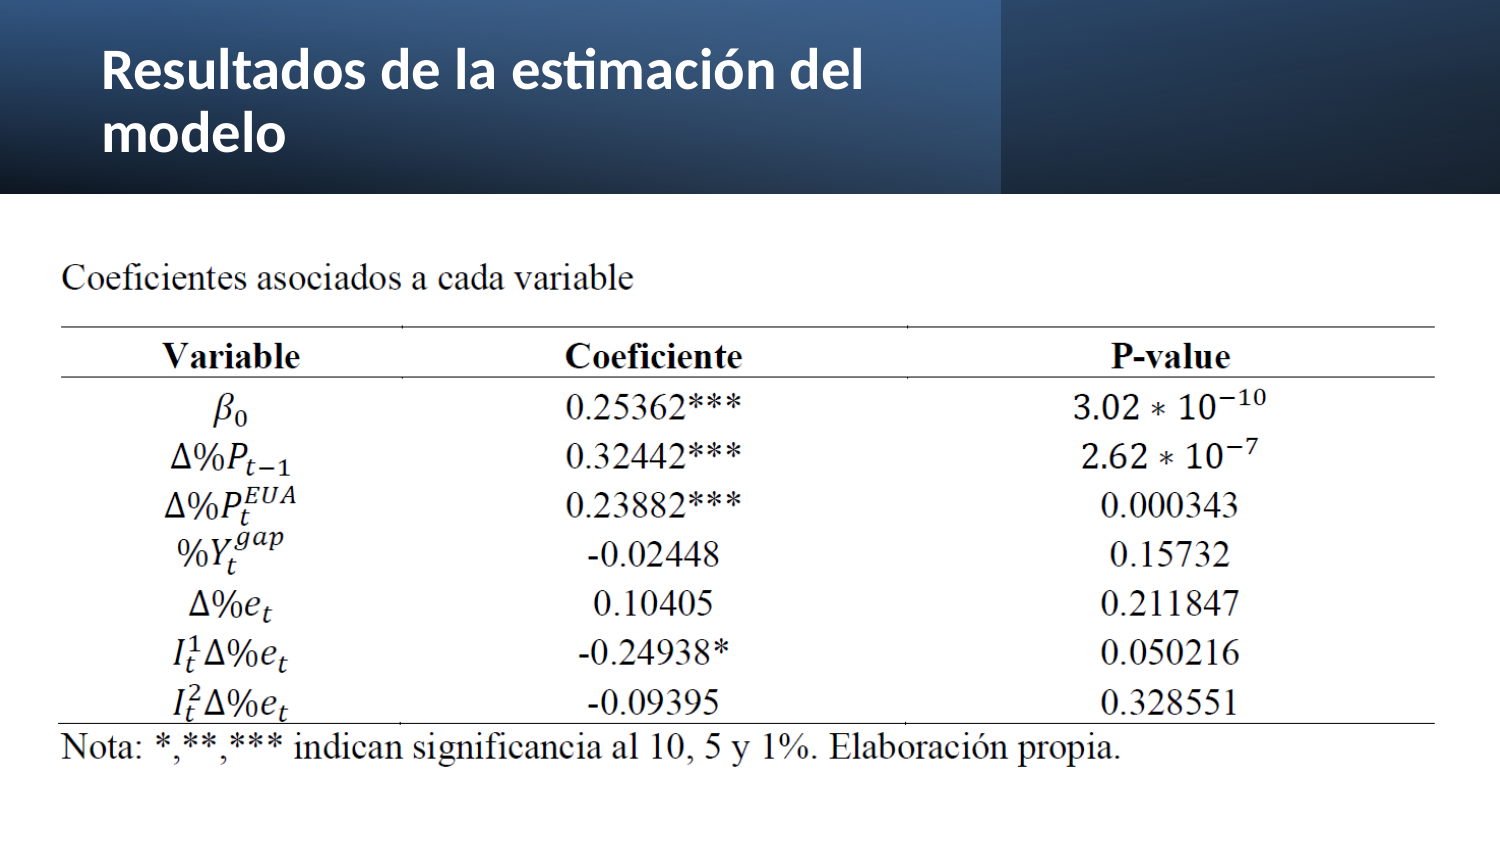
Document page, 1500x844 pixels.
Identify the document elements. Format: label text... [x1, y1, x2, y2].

title Resultados de la estimación del modelo [86, 30, 956, 174]
text_box [0, 0, 1500, 196]
picture [52, 257, 1447, 774]
text_box [0, 196, 1500, 844]
